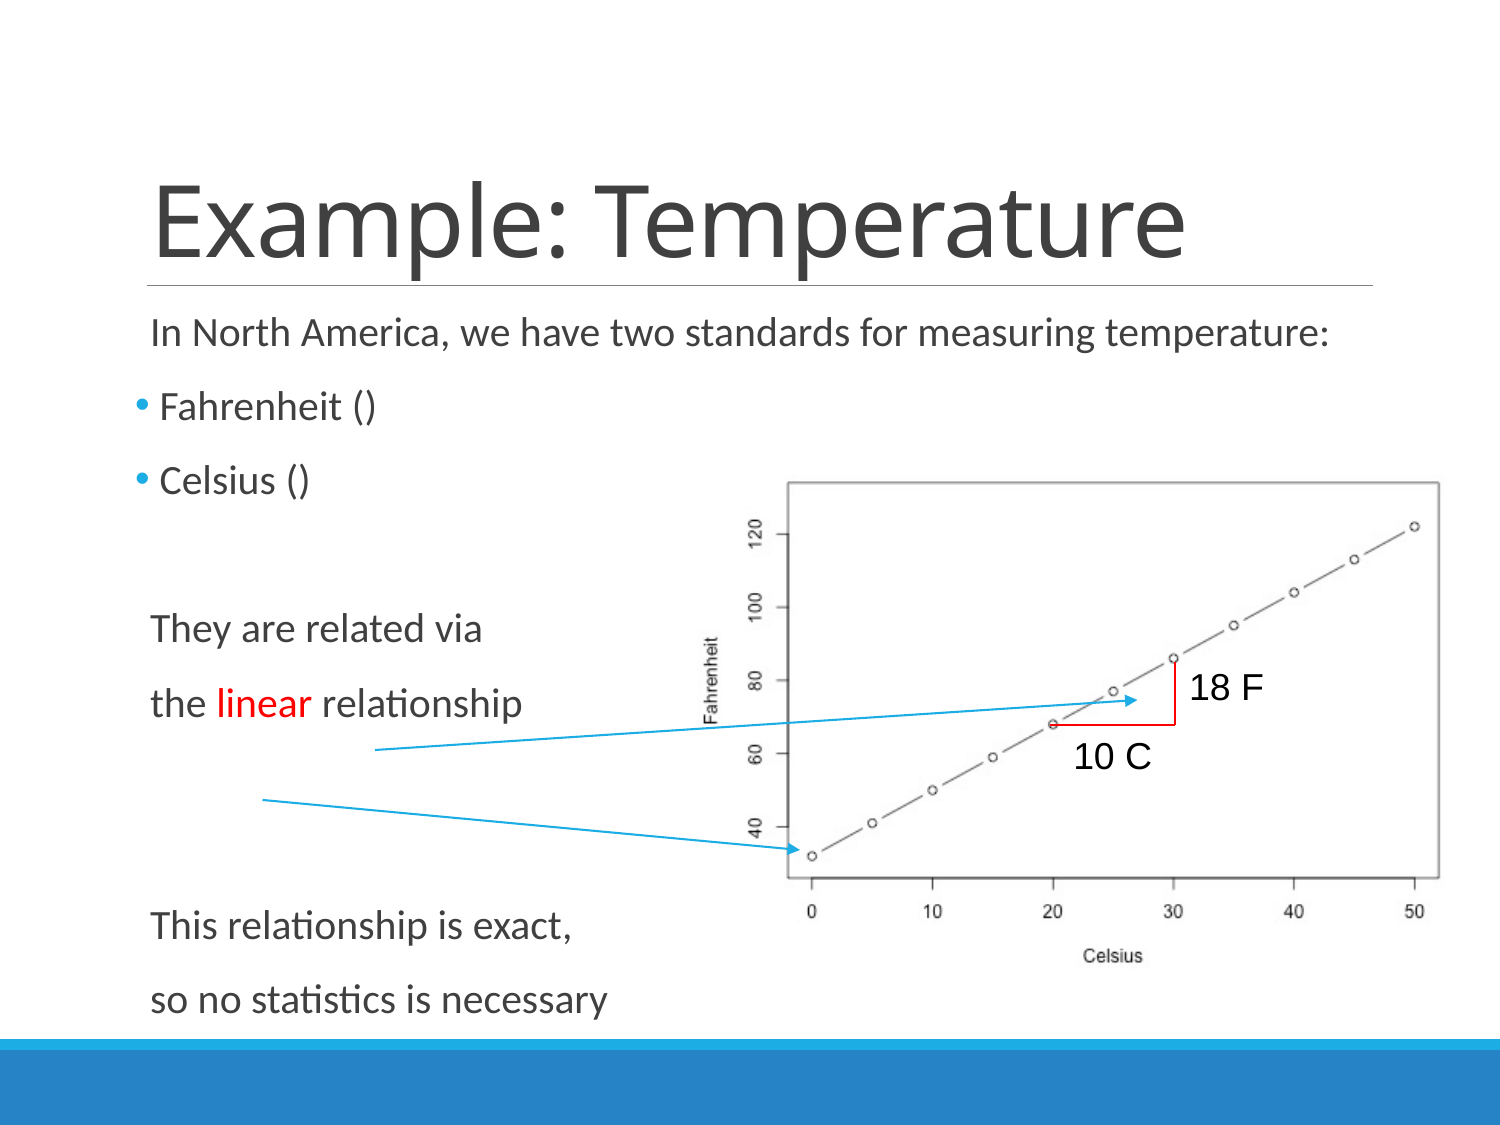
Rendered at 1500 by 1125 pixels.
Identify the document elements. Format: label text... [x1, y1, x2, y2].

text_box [261, 799, 801, 851]
picture [681, 474, 1500, 976]
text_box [374, 699, 1138, 751]
title Example: Temperature [135, 47, 1373, 285]
